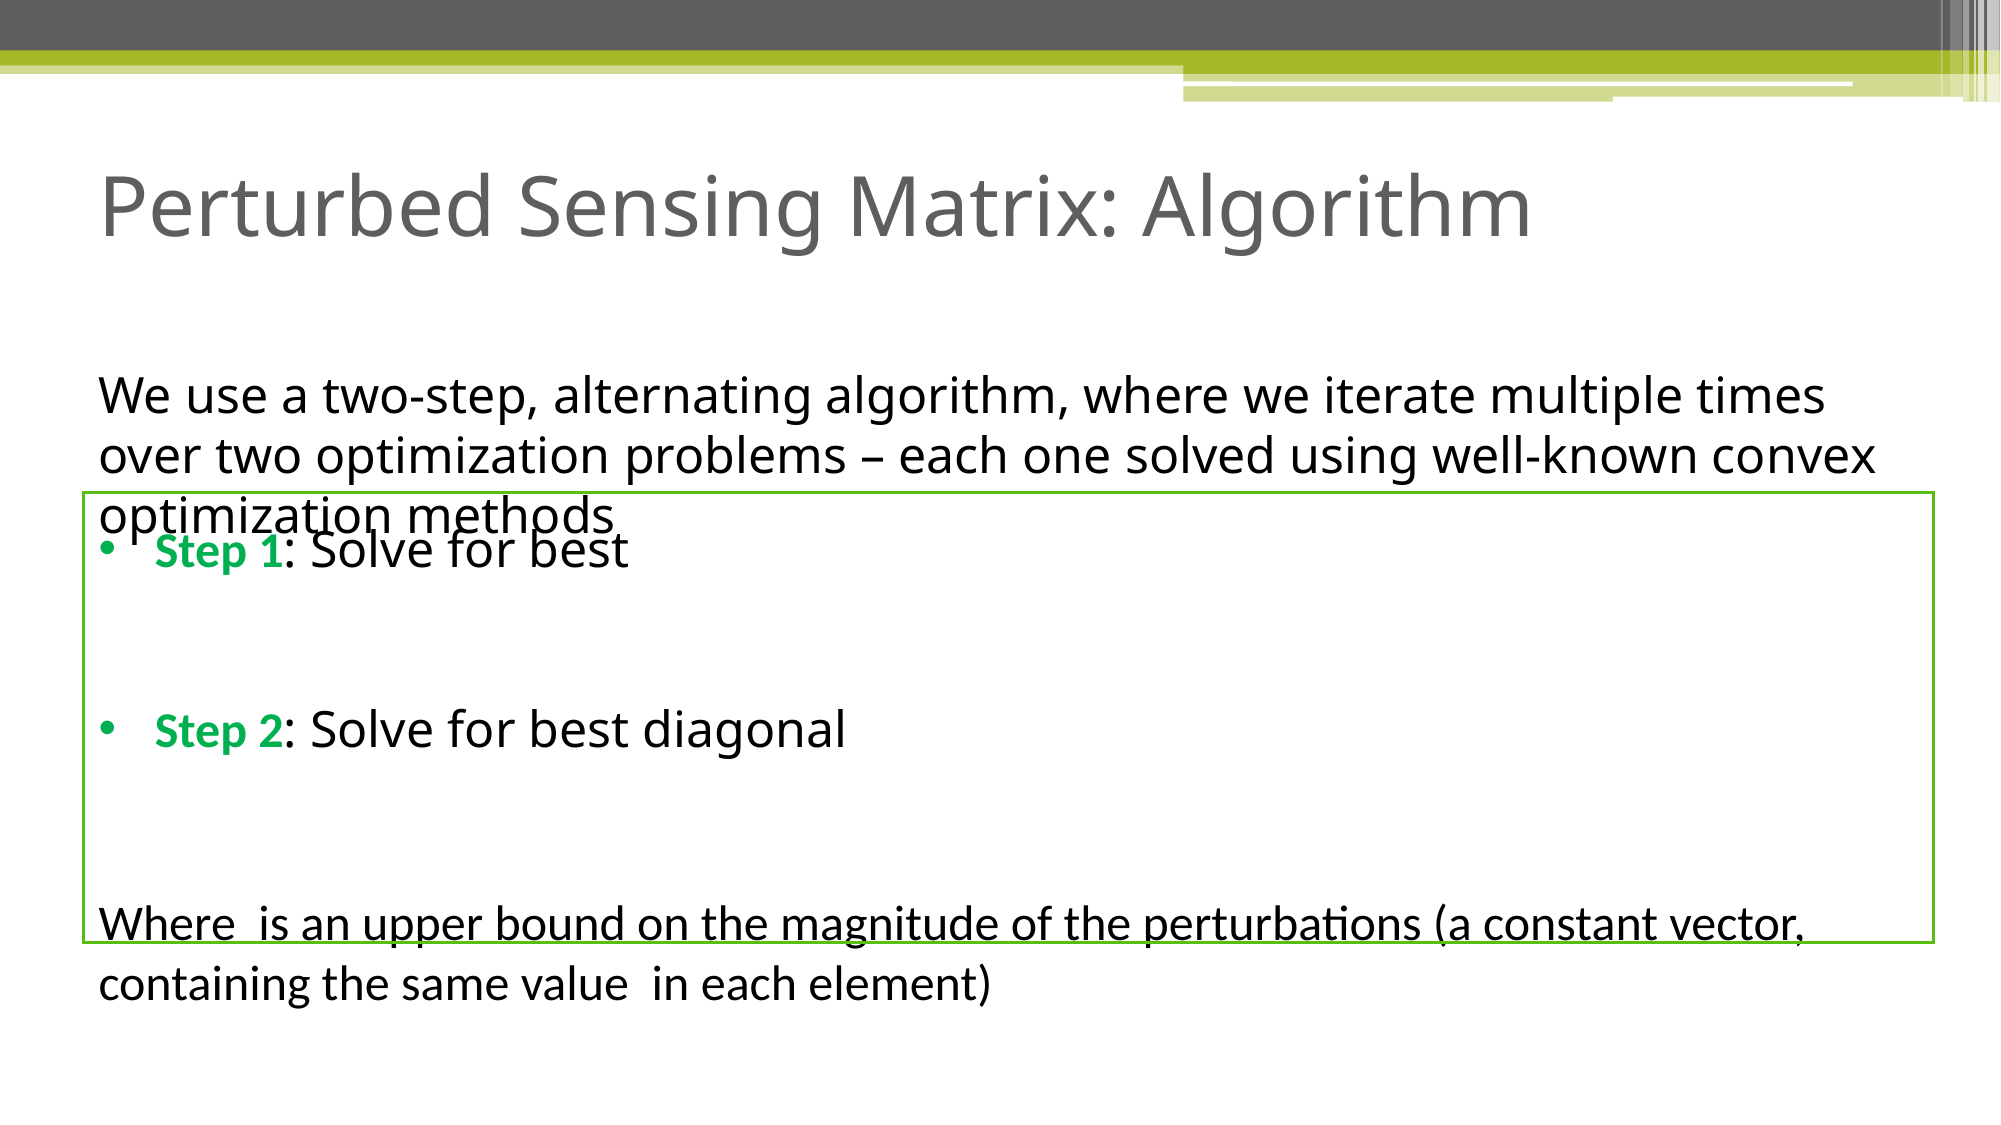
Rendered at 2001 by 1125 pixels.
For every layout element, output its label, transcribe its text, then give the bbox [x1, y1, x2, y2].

text_box [83, 492, 1935, 944]
title Perturbed Sensing Matrix: Algorithm [83, 115, 1884, 291]
